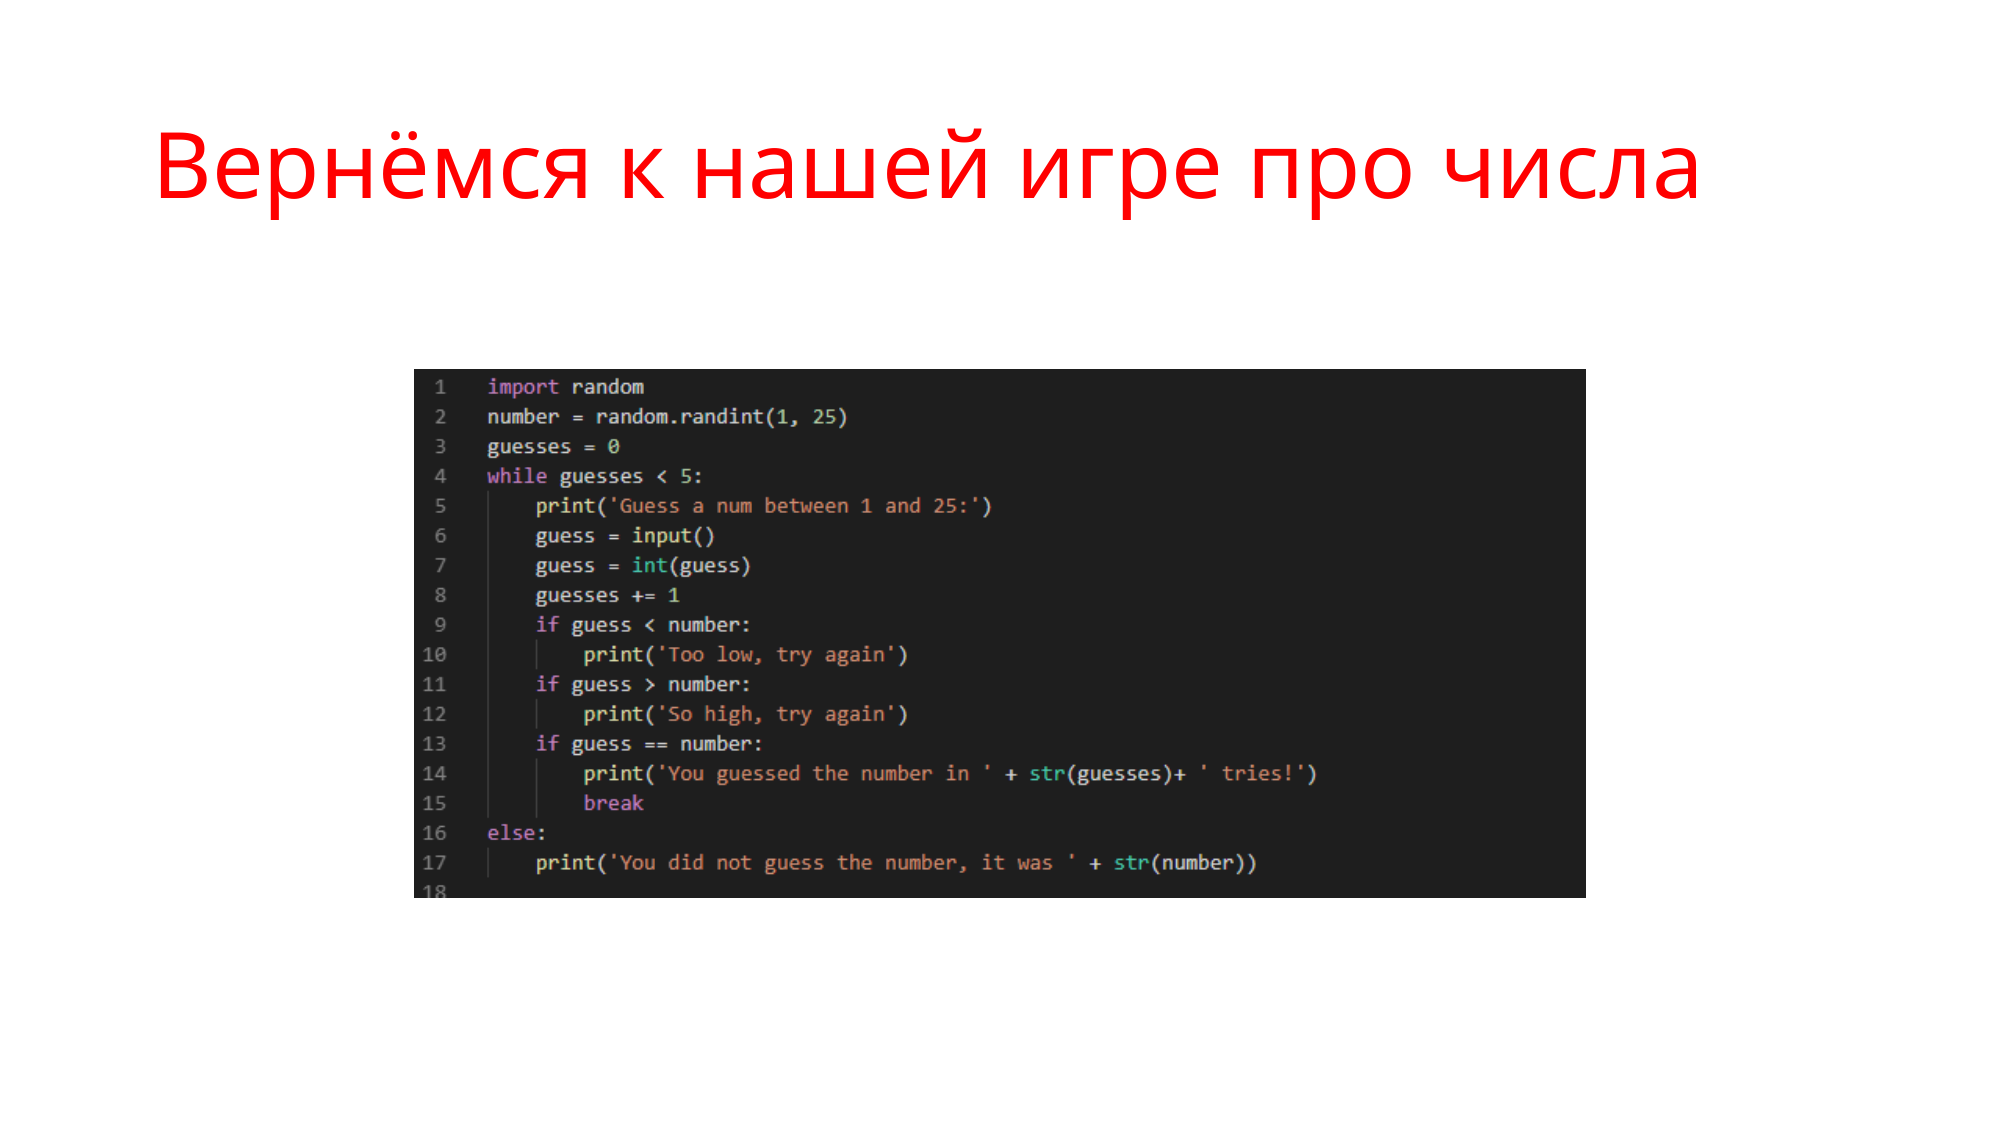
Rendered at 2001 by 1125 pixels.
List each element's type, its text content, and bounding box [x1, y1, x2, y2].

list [414, 369, 1586, 898]
title Вернёмся к нашей игре про числа [137, 59, 1863, 278]
